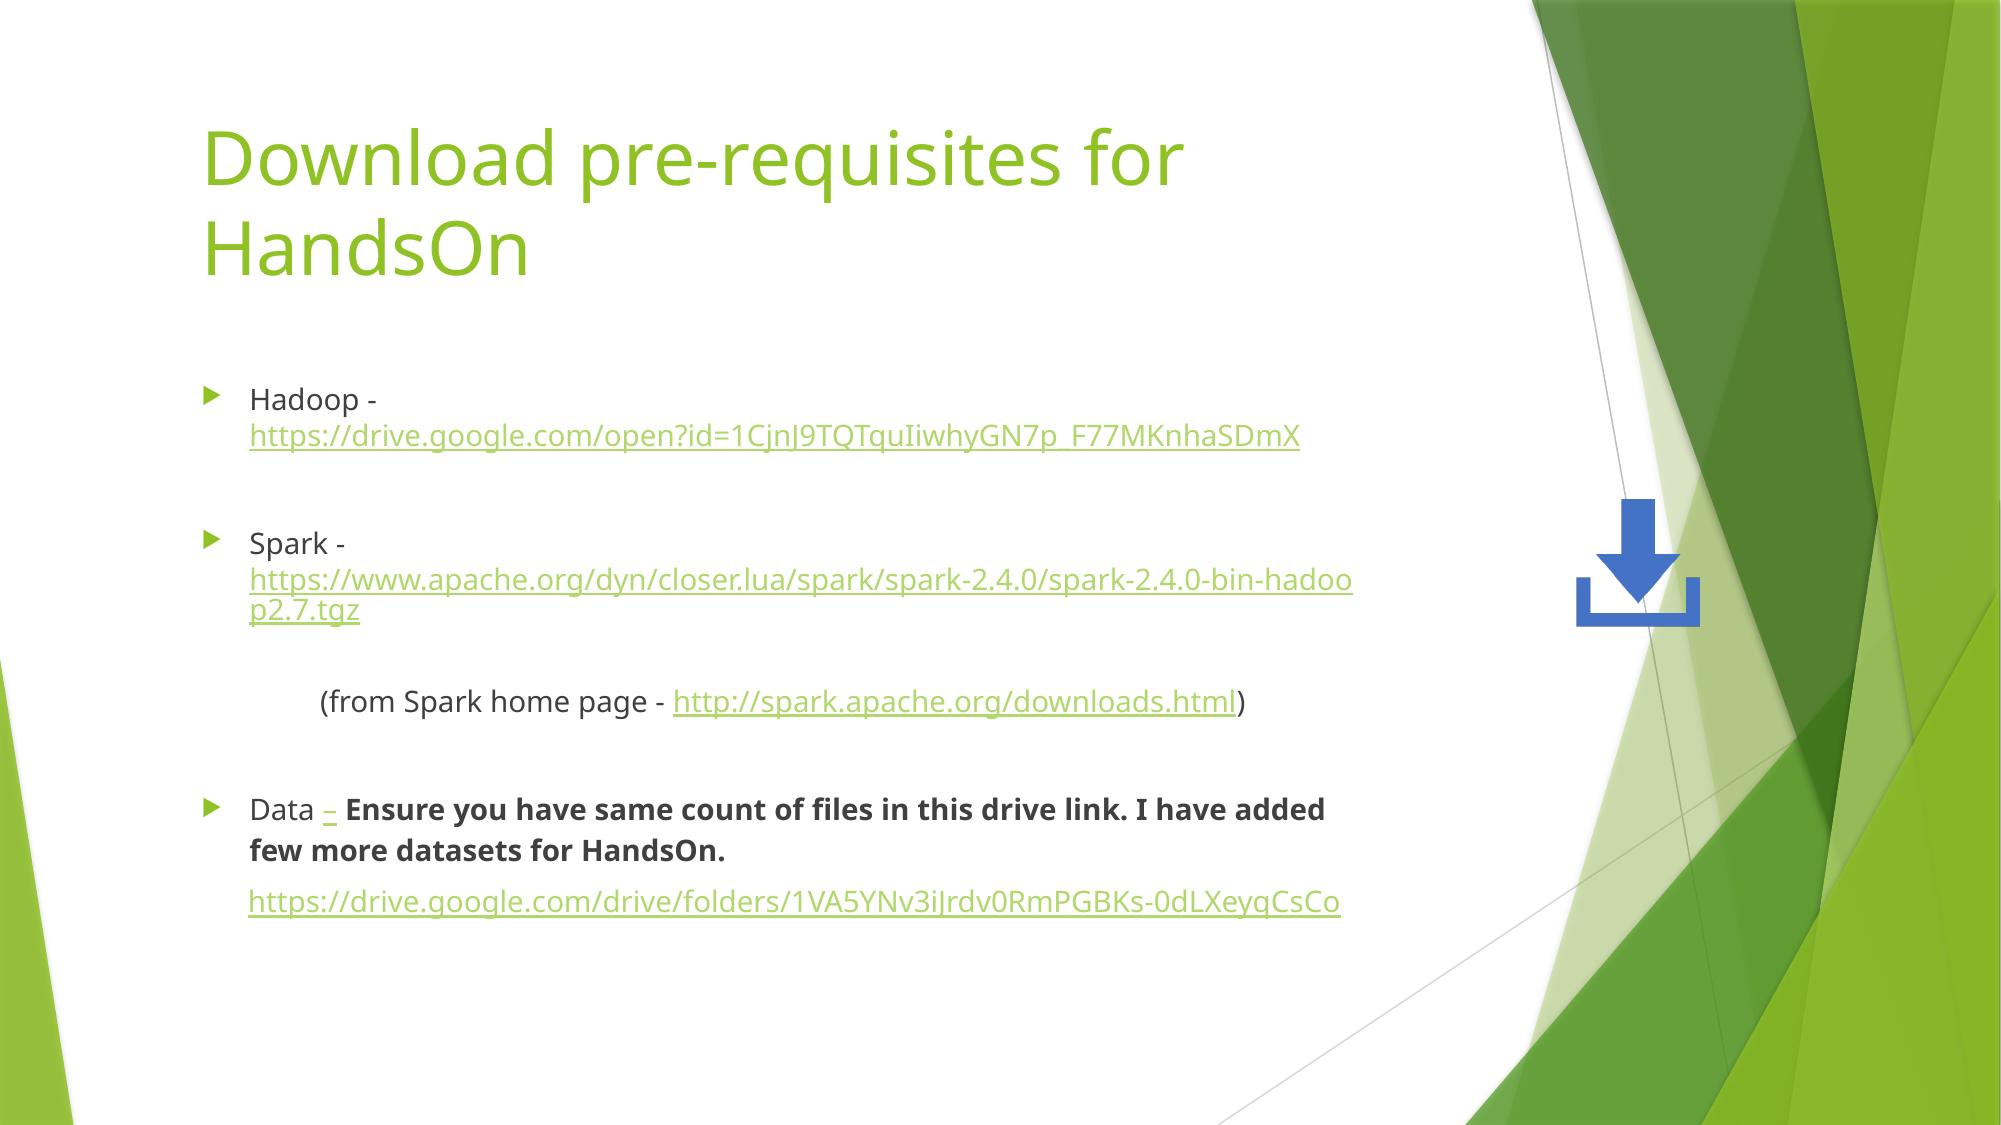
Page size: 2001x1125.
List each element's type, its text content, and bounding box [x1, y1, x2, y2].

picture [1543, 468, 1733, 657]
title Download pre-requisites for HandsOn [186, 102, 1413, 321]
list Hadoop - https://drive.google.com/open?id=1CjnJ9TQTquIiwhyGN7p_F77MKnhaSDmX Spark - https://www.apache.org/dyn/closer.lua/spark/spark-2.4.0/spark-2.4.0-bin-hadoop2.7.tgz (from Spark home page - http://spark.apache.org/downloads.html) Data – Ensure you have same count of files in this drive link. I have added few more datasets for HandsOn. https://drive.google.com/drive/folders/1VA5YNv3iJrdv0RmPGBKs-0dLXeyqCsCo [186, 373, 1374, 940]
